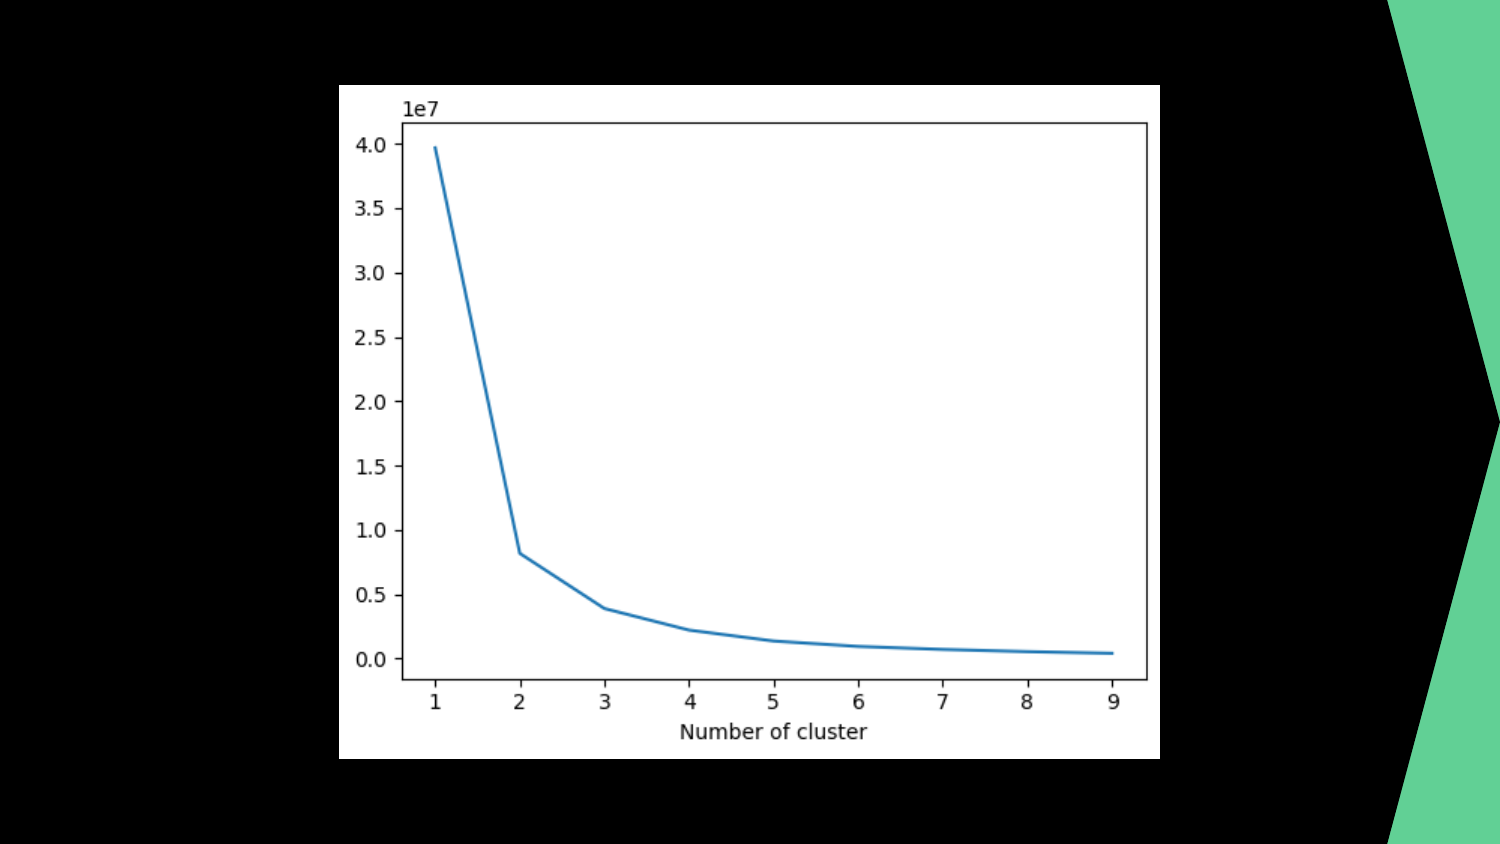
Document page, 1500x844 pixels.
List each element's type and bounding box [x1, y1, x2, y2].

picture [339, 85, 1161, 759]
